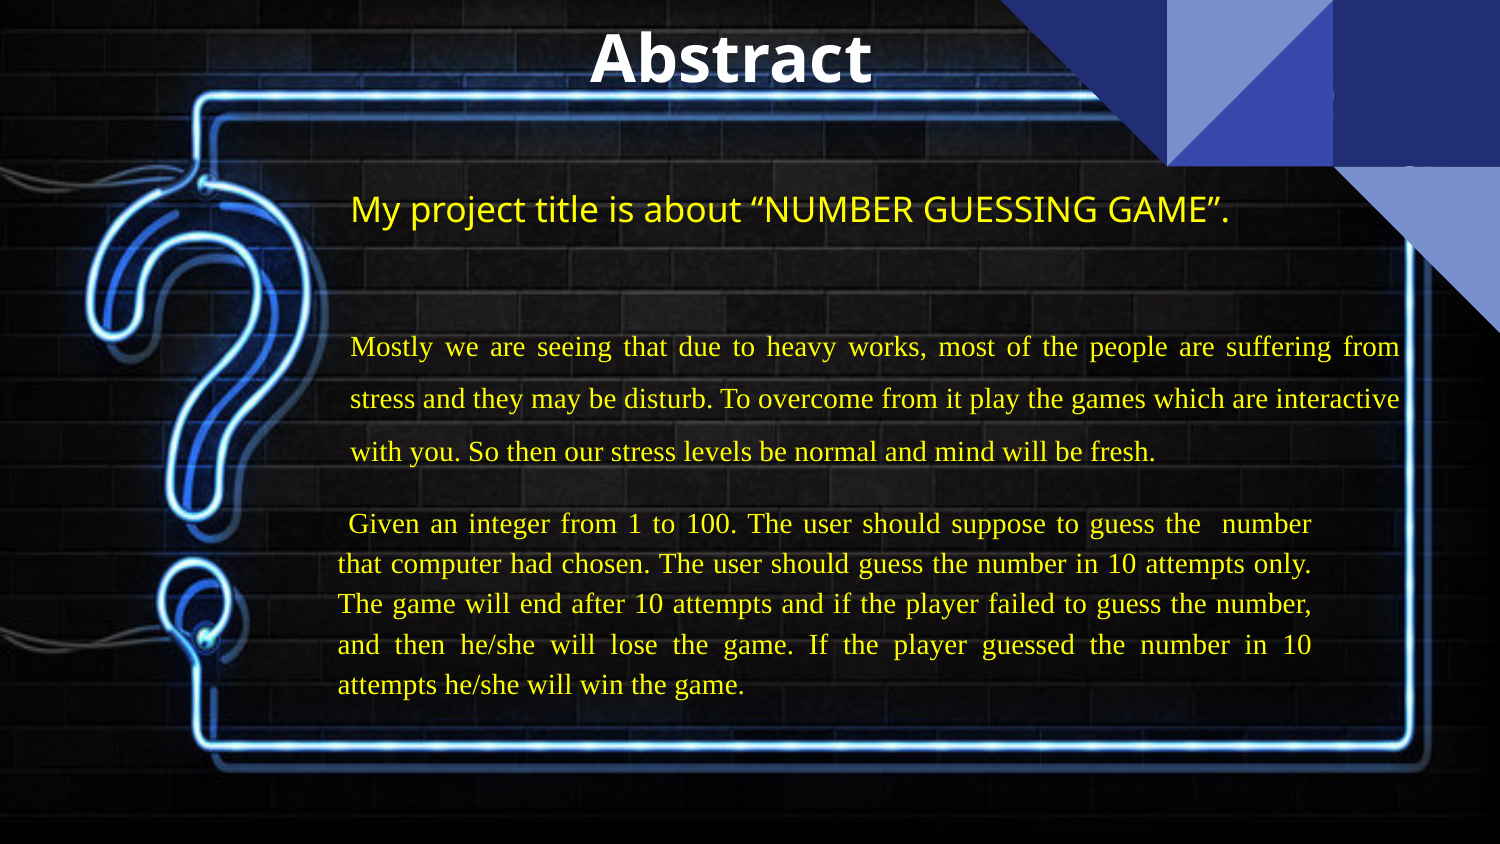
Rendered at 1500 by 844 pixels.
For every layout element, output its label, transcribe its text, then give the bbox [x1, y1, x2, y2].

text_box Given an integer from 1 to 100. The user should suppose to guess the number that computer had chosen. The user should guess the number in 10 attempts only. The game will end after 10 attempts and if the player failed to guess the number, and then he/she will lose the game. If the player guessed the number in 10 attempts he/she will win the game. [322, 484, 1328, 716]
text_box My project title is about “NUMBER GUESSING GAME”. [335, 172, 1341, 245]
text_box Mostly we are seeing that due to heavy works, most of the people are suffering from stress and they may be disturb. To overcome from it play the games which are interactive with you. So then our stress levels be normal and mind will be fresh. [335, 294, 1417, 483]
picture [925, 0, 1337, 172]
title Abstract [575, 0, 925, 172]
picture [0, 0, 1500, 844]
text_box [202, 174, 335, 243]
